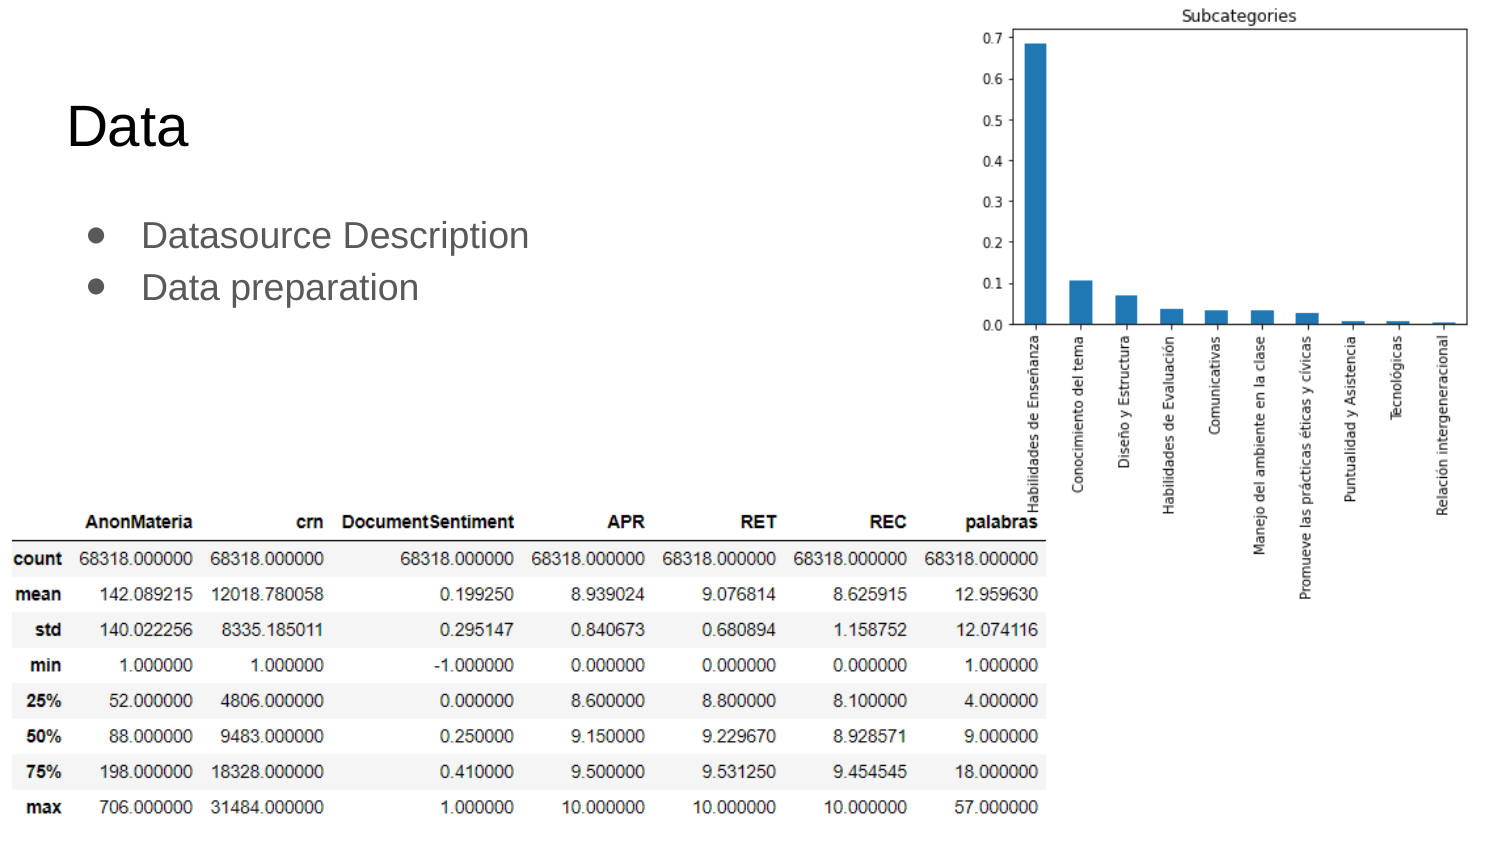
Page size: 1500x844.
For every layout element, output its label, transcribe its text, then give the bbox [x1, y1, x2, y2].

list Datasource Description Data preparation [51, 189, 595, 501]
picture [12, 0, 1476, 832]
title Data [51, 72, 967, 167]
